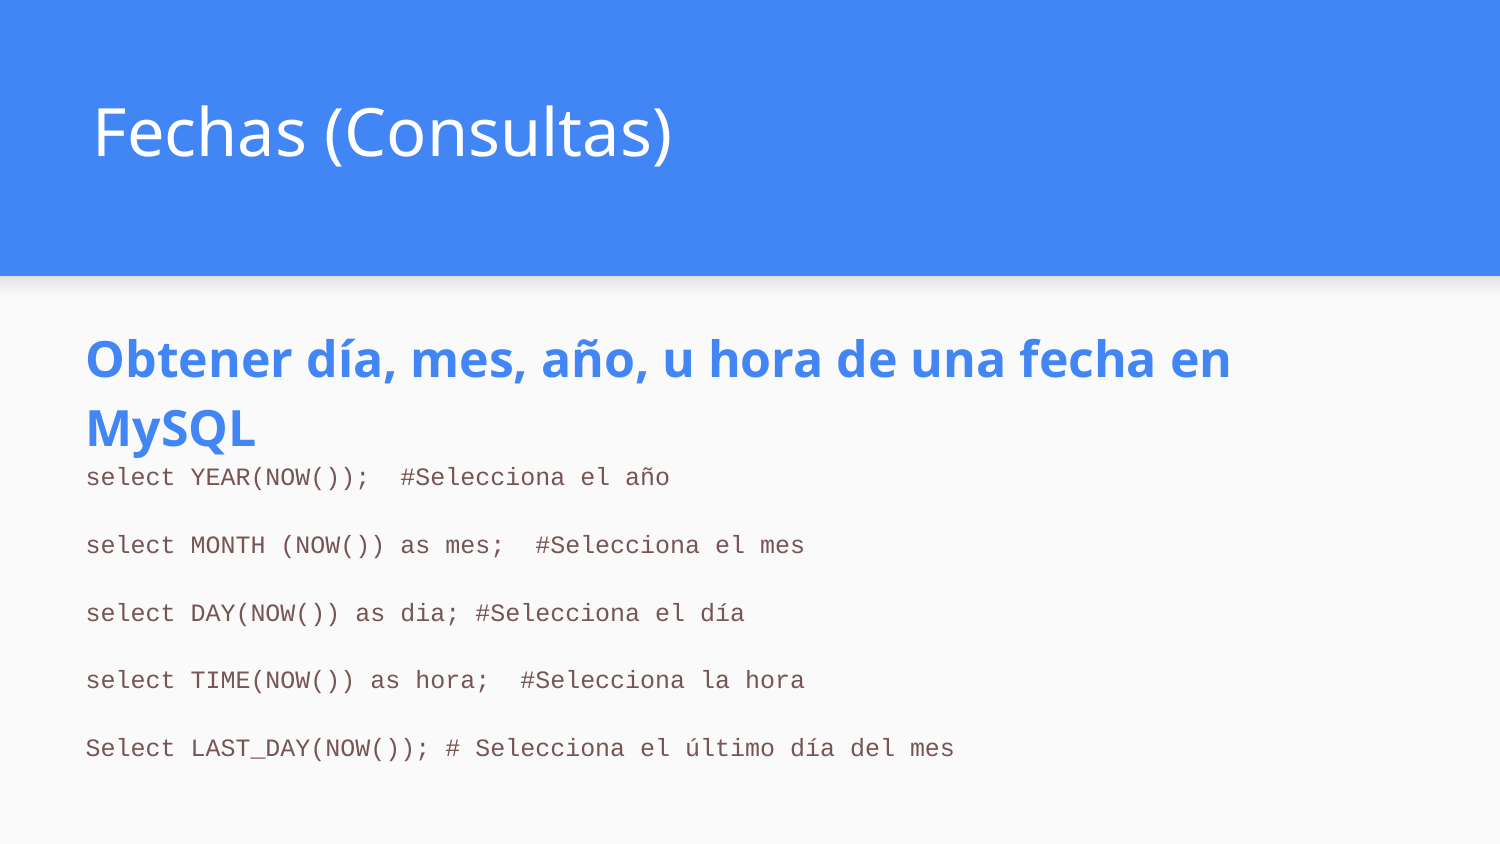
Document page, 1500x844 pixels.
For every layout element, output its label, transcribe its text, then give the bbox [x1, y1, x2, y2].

list Obtener día, mes, año, u hora de una fecha en MySQL select YEAR(NOW()); #Selecciona el año select MONTH (NOW()) as mes; #Selecciona el mes select DAY(NOW()) as dia; #Selecciona el día select TIME(NOW()) as hora; #Selecciona la hora Select LAST_DAY(NOW()); # Selecciona el último día del mes [70, 303, 1420, 819]
title Fechas (Consultas) [77, 90, 1427, 186]
